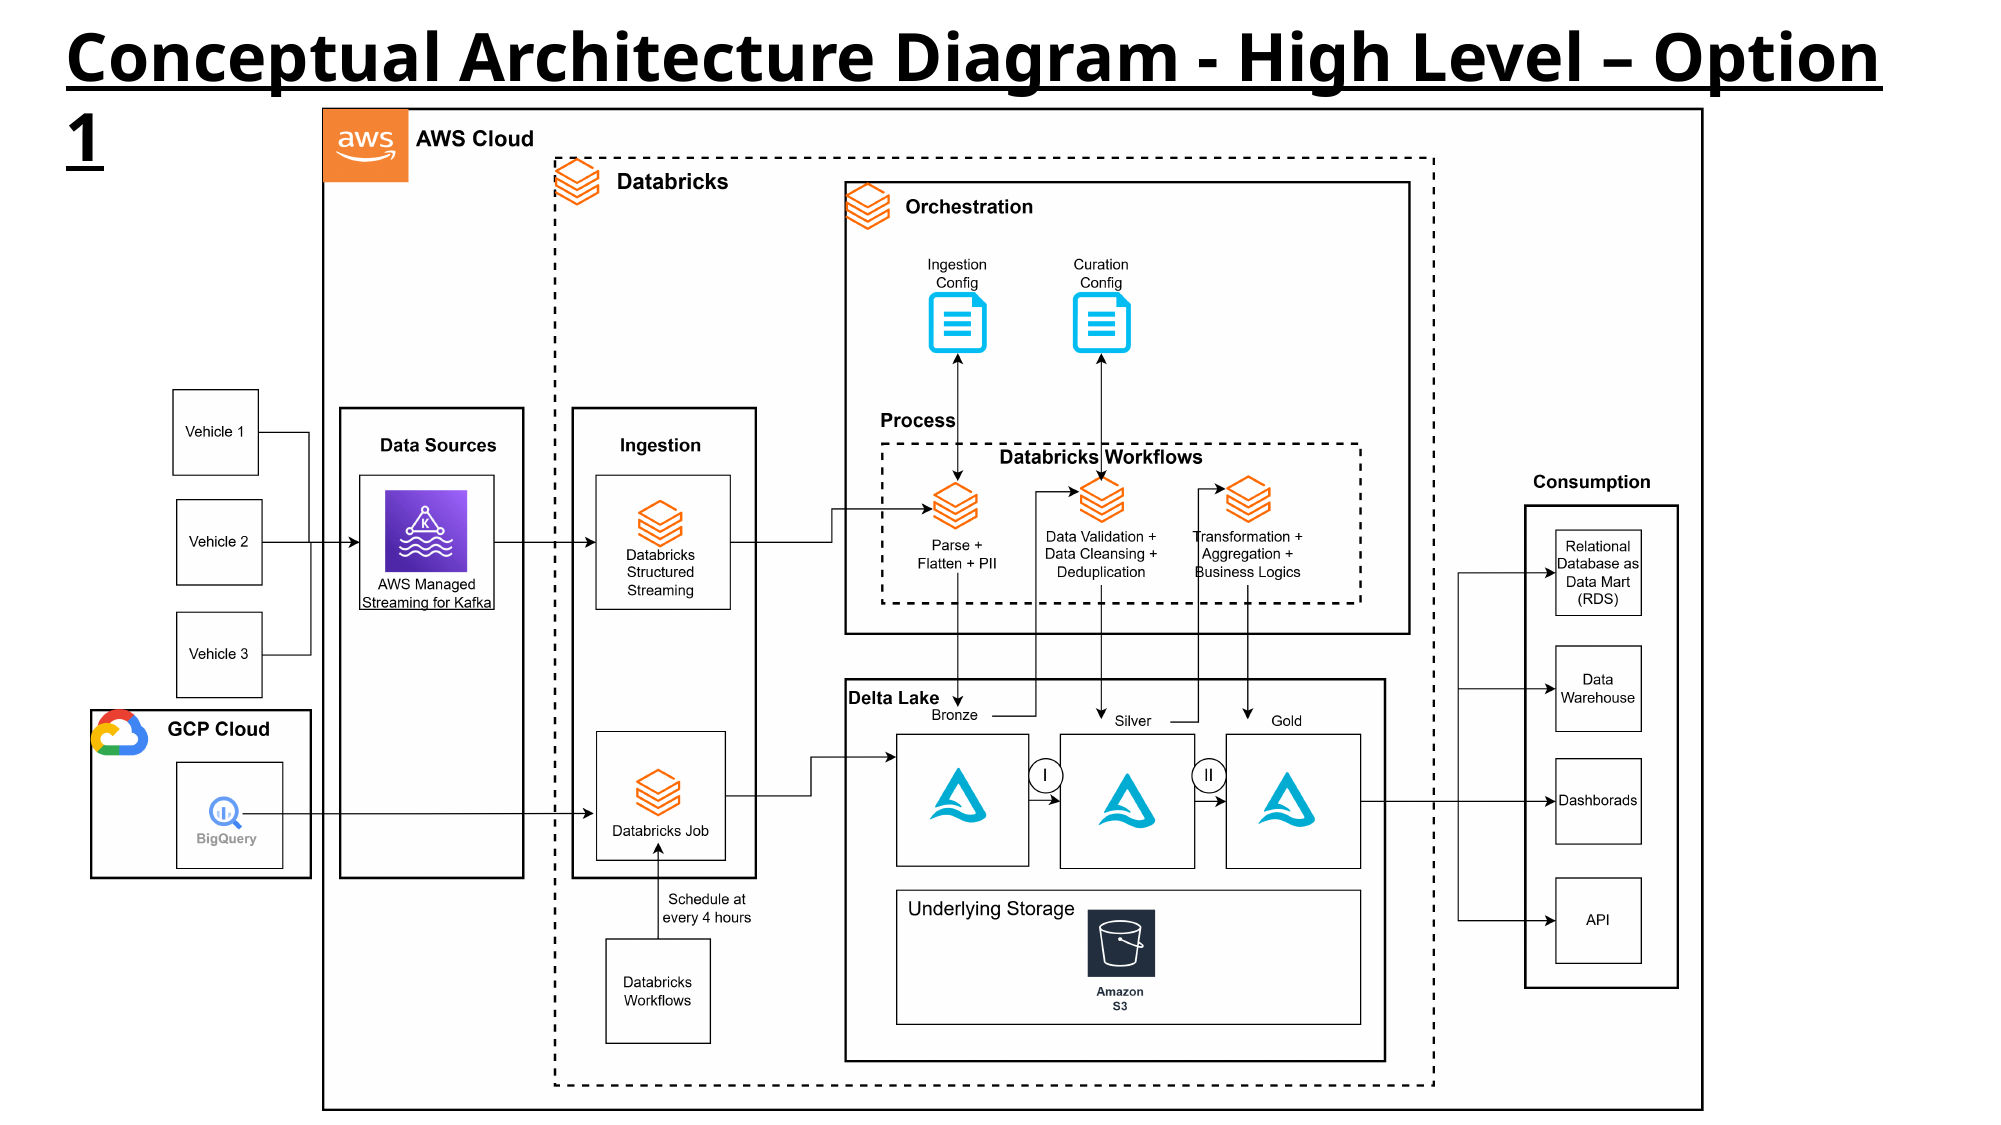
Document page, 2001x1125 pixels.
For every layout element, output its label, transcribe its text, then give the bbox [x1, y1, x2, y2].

picture [76, 95, 1716, 1125]
text_box Conceptual Architecture Diagram - High Level – Option 1 [51, 7, 1904, 182]
